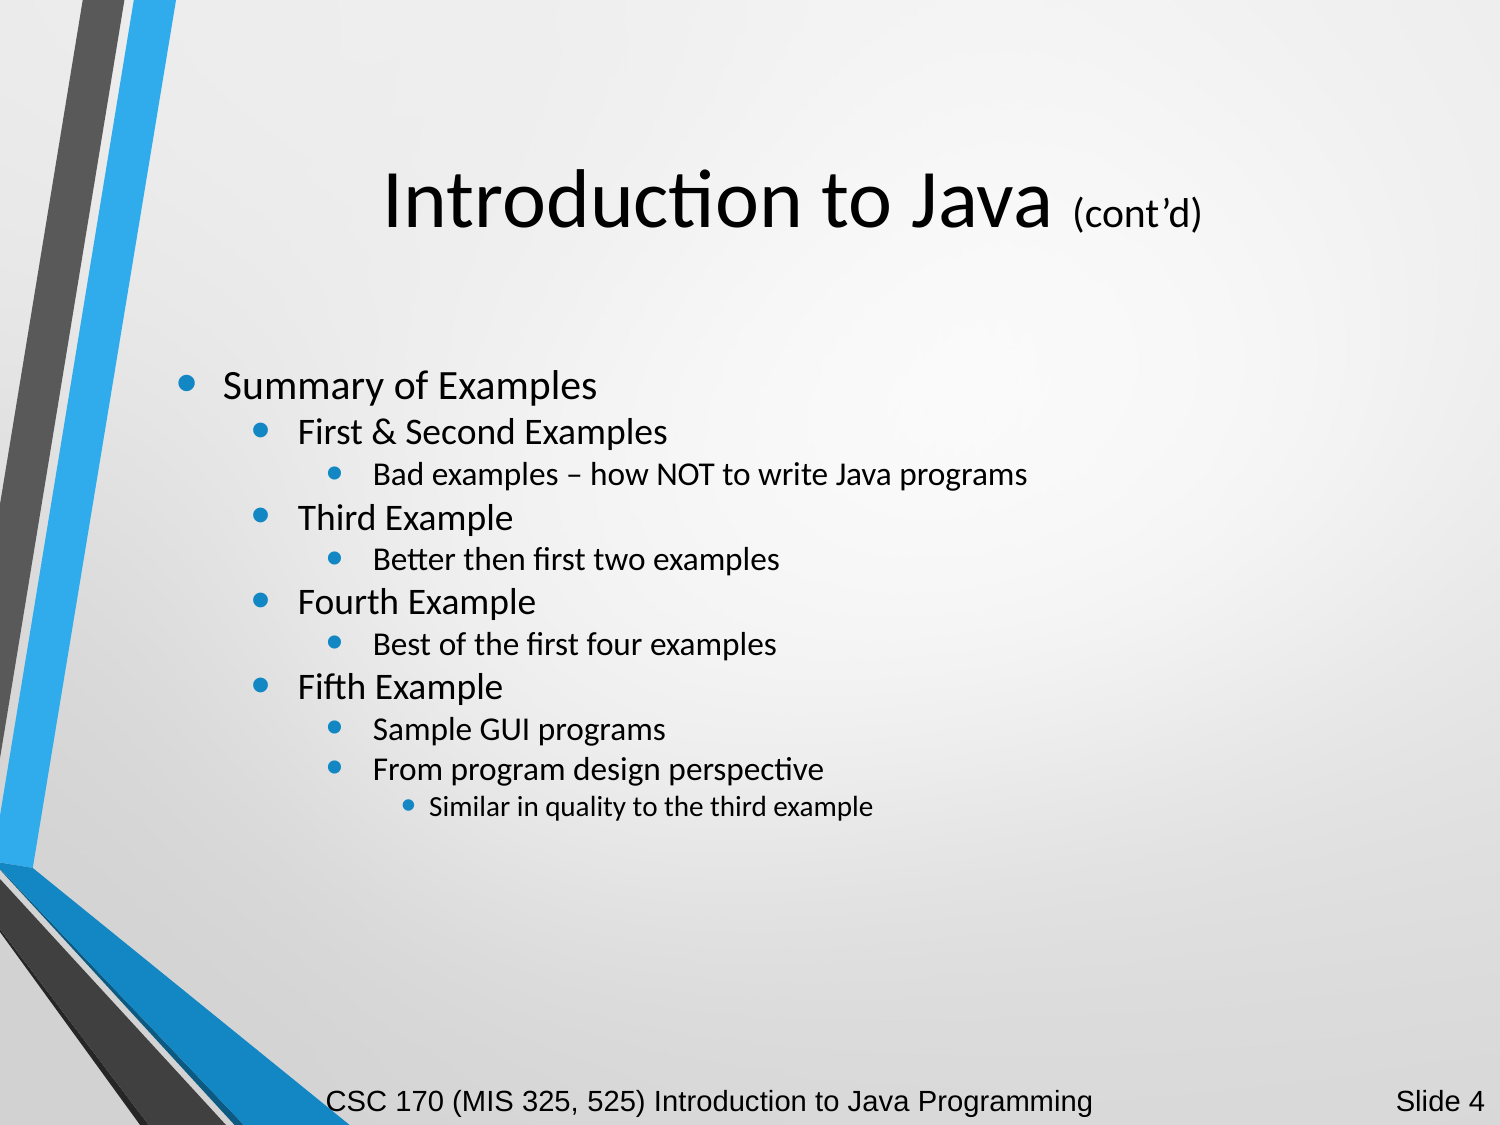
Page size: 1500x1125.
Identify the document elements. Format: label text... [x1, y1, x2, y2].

title Introduction to Java (cont’d) [161, 75, 1425, 313]
list Summary of Examples First & Second Examples Bad examples – how NOT to write Java programs Third Example Better then first two examples Fourth Example Best of the first four examples Fifth Example Sample GUI programs From program design perspective Similar in quality to the third example [161, 350, 1425, 985]
